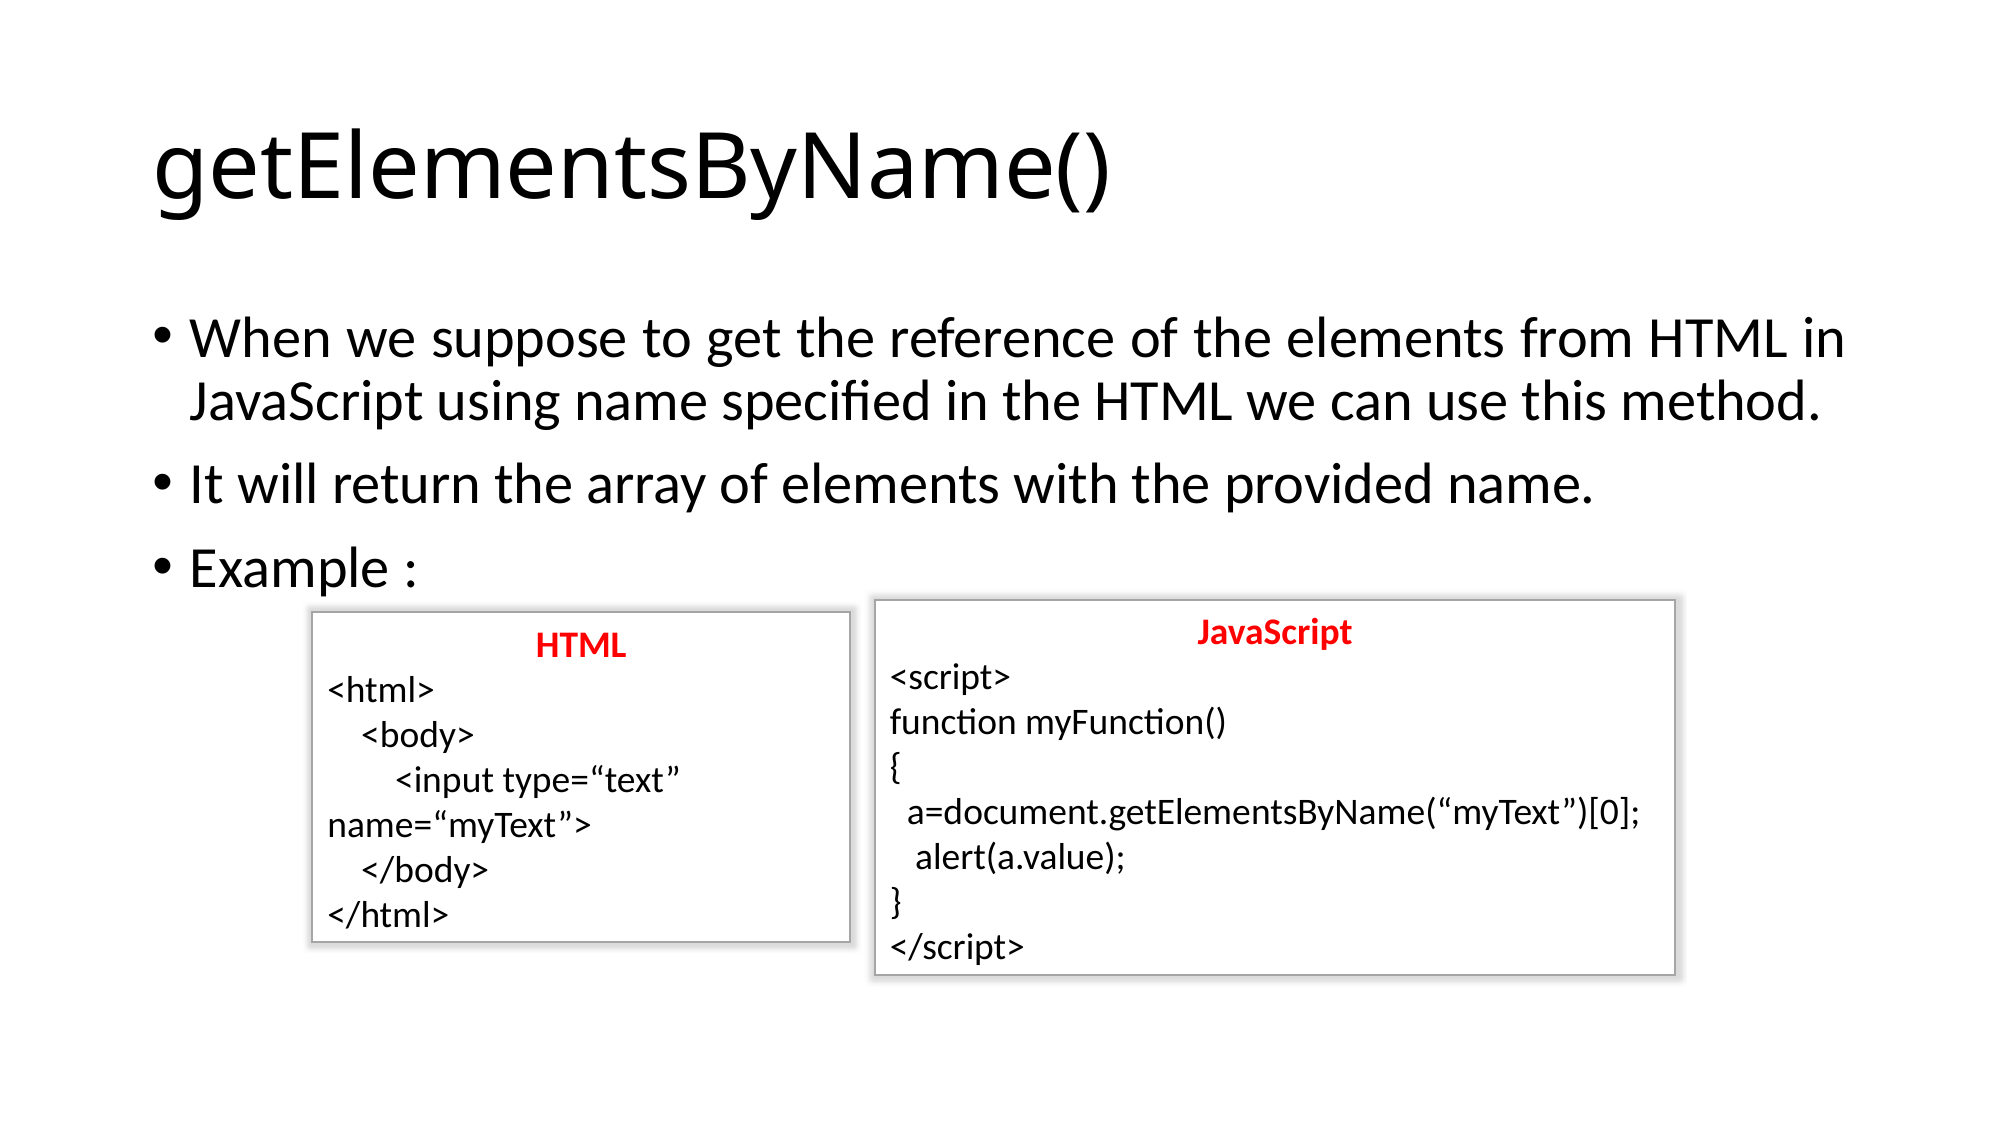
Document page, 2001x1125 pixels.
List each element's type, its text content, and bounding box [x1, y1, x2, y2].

text_box HTML <html> <body> <input type=“text” name=“myText”> </body> </html> [311, 611, 851, 943]
text_box JavaScript <script> function myFunction() { a=document.getElementsByName(“myText”)[0]; alert(a.value); } </script> [874, 599, 1676, 976]
list When we suppose to get the reference of the elements from HTML in JavaScript using name specified in the HTML we can use this method. It will return the array of elements with the provided name. Example : [137, 299, 1863, 1014]
title getElementsByName() [137, 59, 1863, 278]
